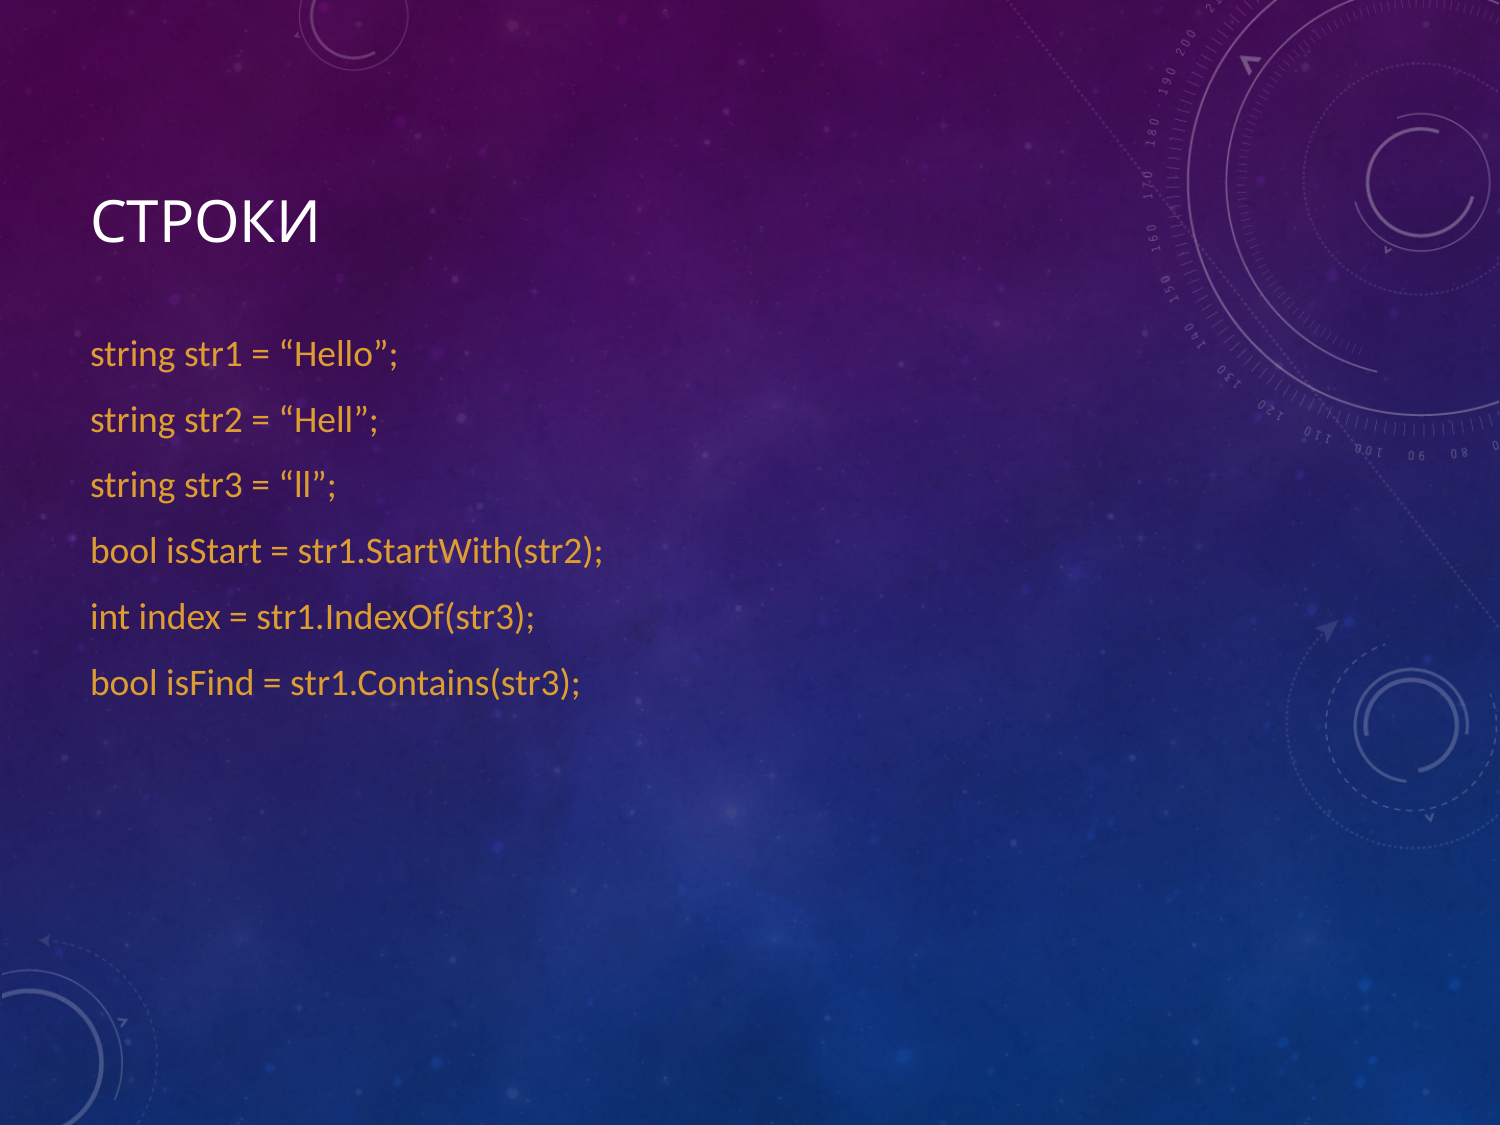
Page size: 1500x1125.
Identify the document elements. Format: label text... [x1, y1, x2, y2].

list string str1 = “Hello”; string str2 = “Hell”; string str3 = “ll”; bool isStart = str1.StartWith(str2); int index = str1.IndexOf(str3); bool isFind = str1.Contains(str3); [75, 255, 1223, 809]
title Строки [75, 99, 1350, 339]
picture [0, 0, 1500, 1125]
